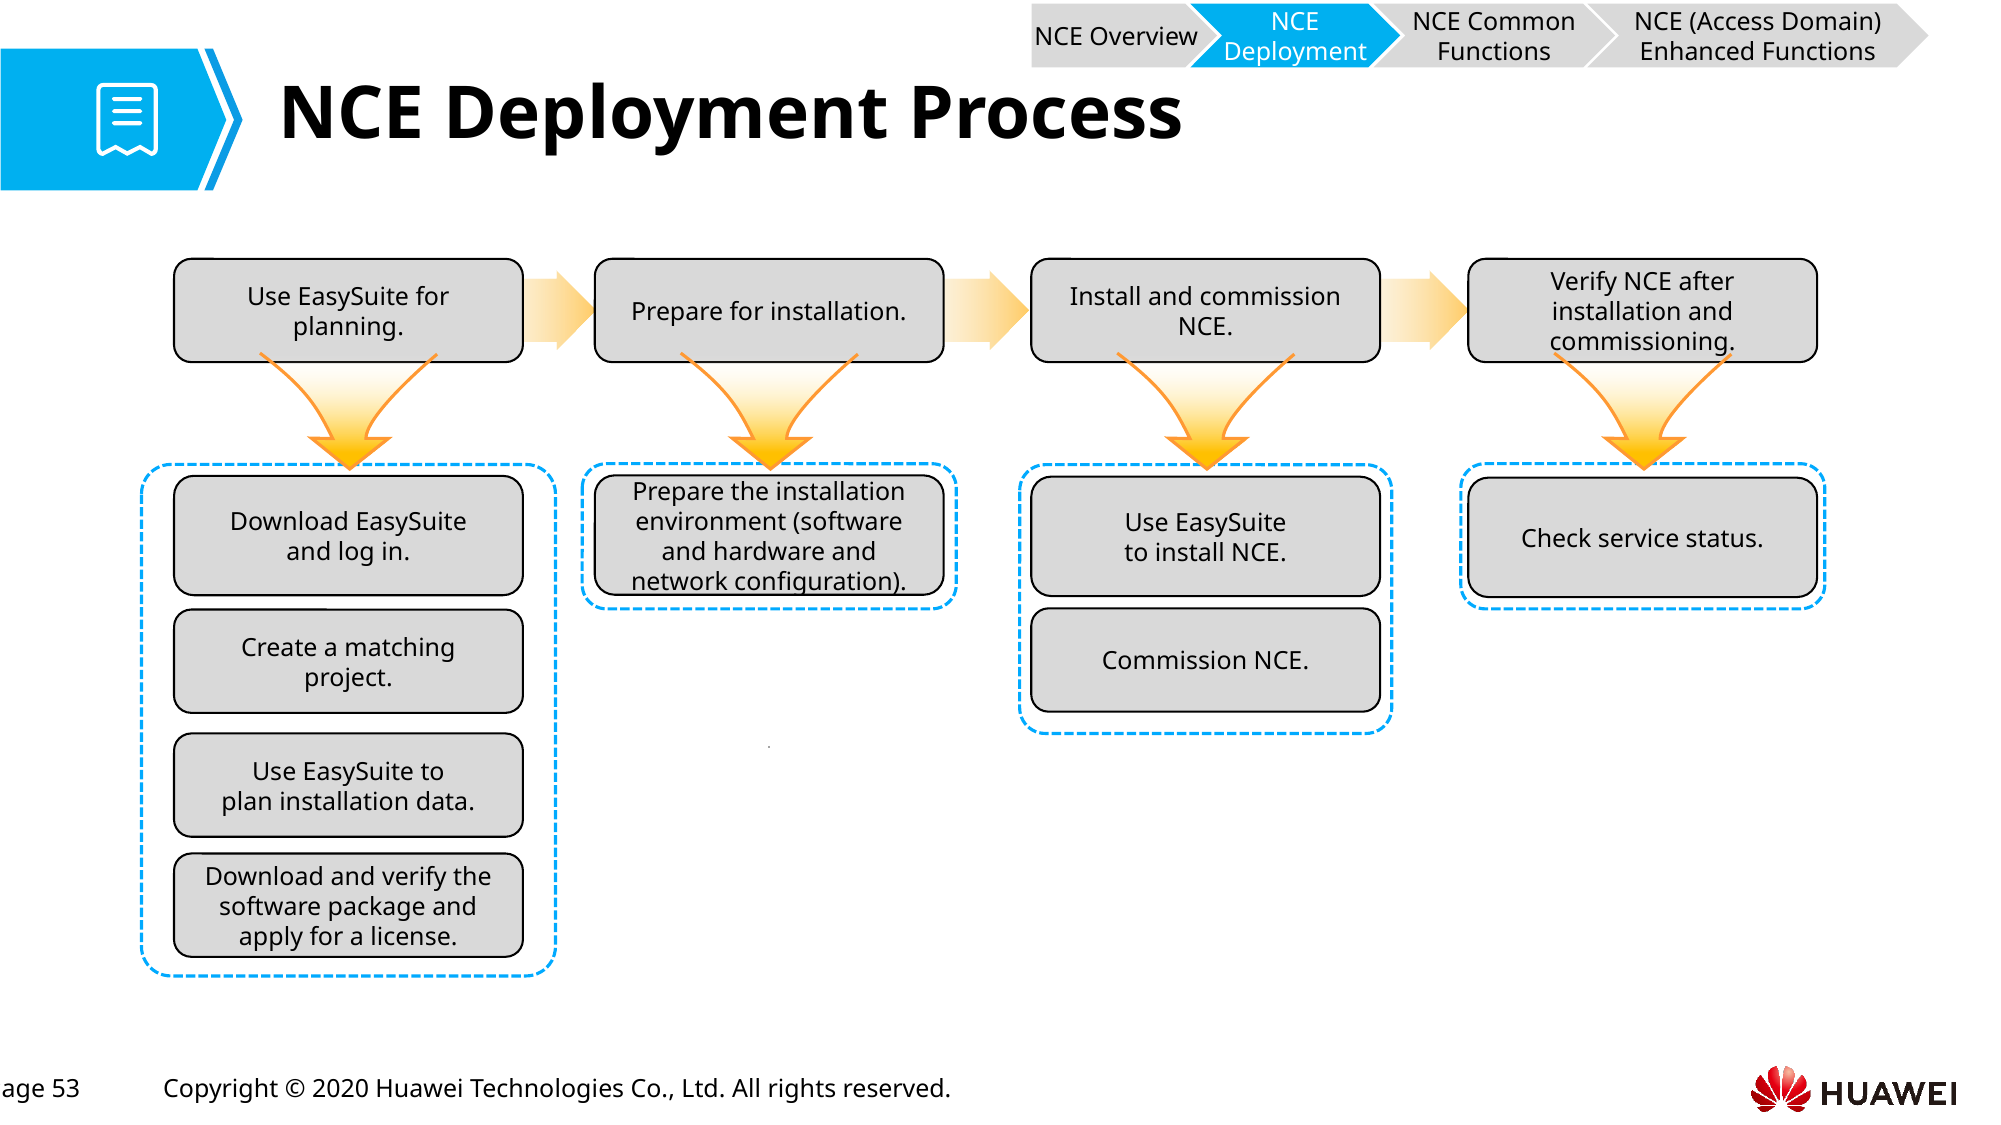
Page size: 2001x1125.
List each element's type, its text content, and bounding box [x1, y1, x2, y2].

picture [1751, 1066, 1956, 1112]
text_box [141, 258, 1825, 976]
title NCE Deployment Process [261, 67, 1875, 173]
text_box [1031, 3, 1929, 68]
